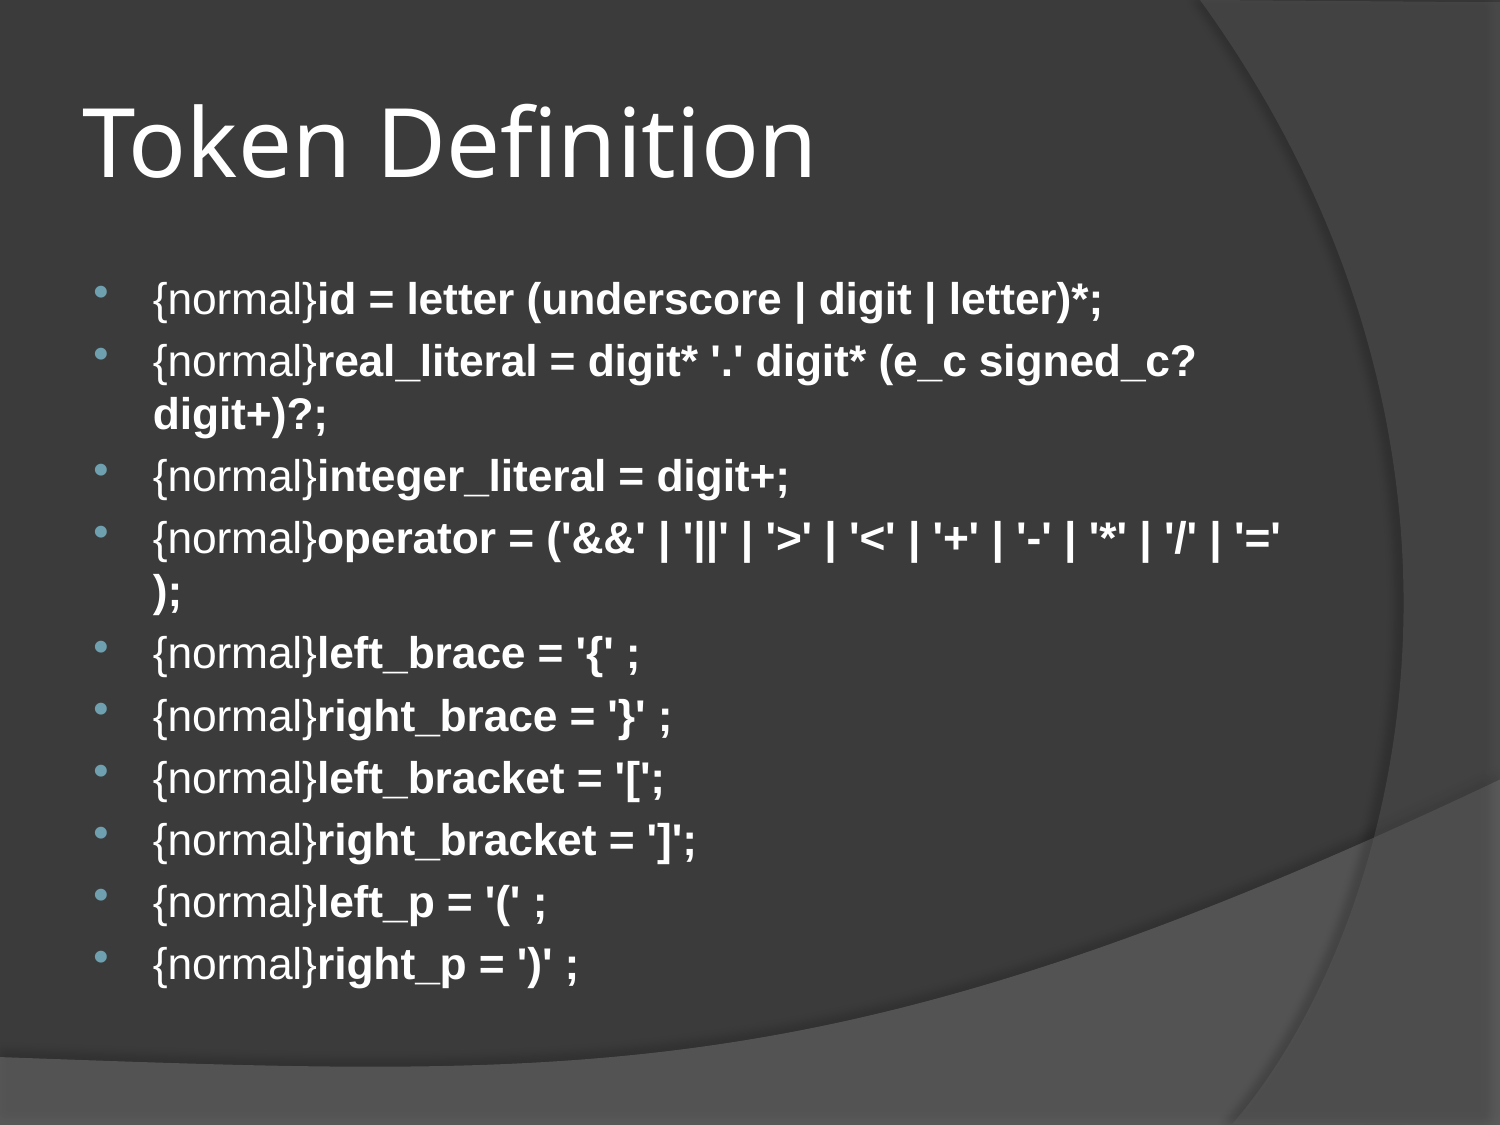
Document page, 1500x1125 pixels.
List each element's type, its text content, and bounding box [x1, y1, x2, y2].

title Token Definition [75, 45, 1300, 233]
list {normal}id = letter (underscore | digit | letter)*; {normal}real_literal = digit* '.' digit* (e_c signed_c? digit+)?; {normal}integer_literal = digit+; {normal}operator = ('&&' | '||' | '>' | '<' | '+' | '-' | '*' | '/' | '=' ); {normal}left_brace = '{' ; {normal}right_brace = '}' ; {normal}left_bracket = '['; {normal}right_bracket = ']'; {normal}left_p = '(' ; {normal}right_p = ')' ; [75, 262, 1300, 1005]
